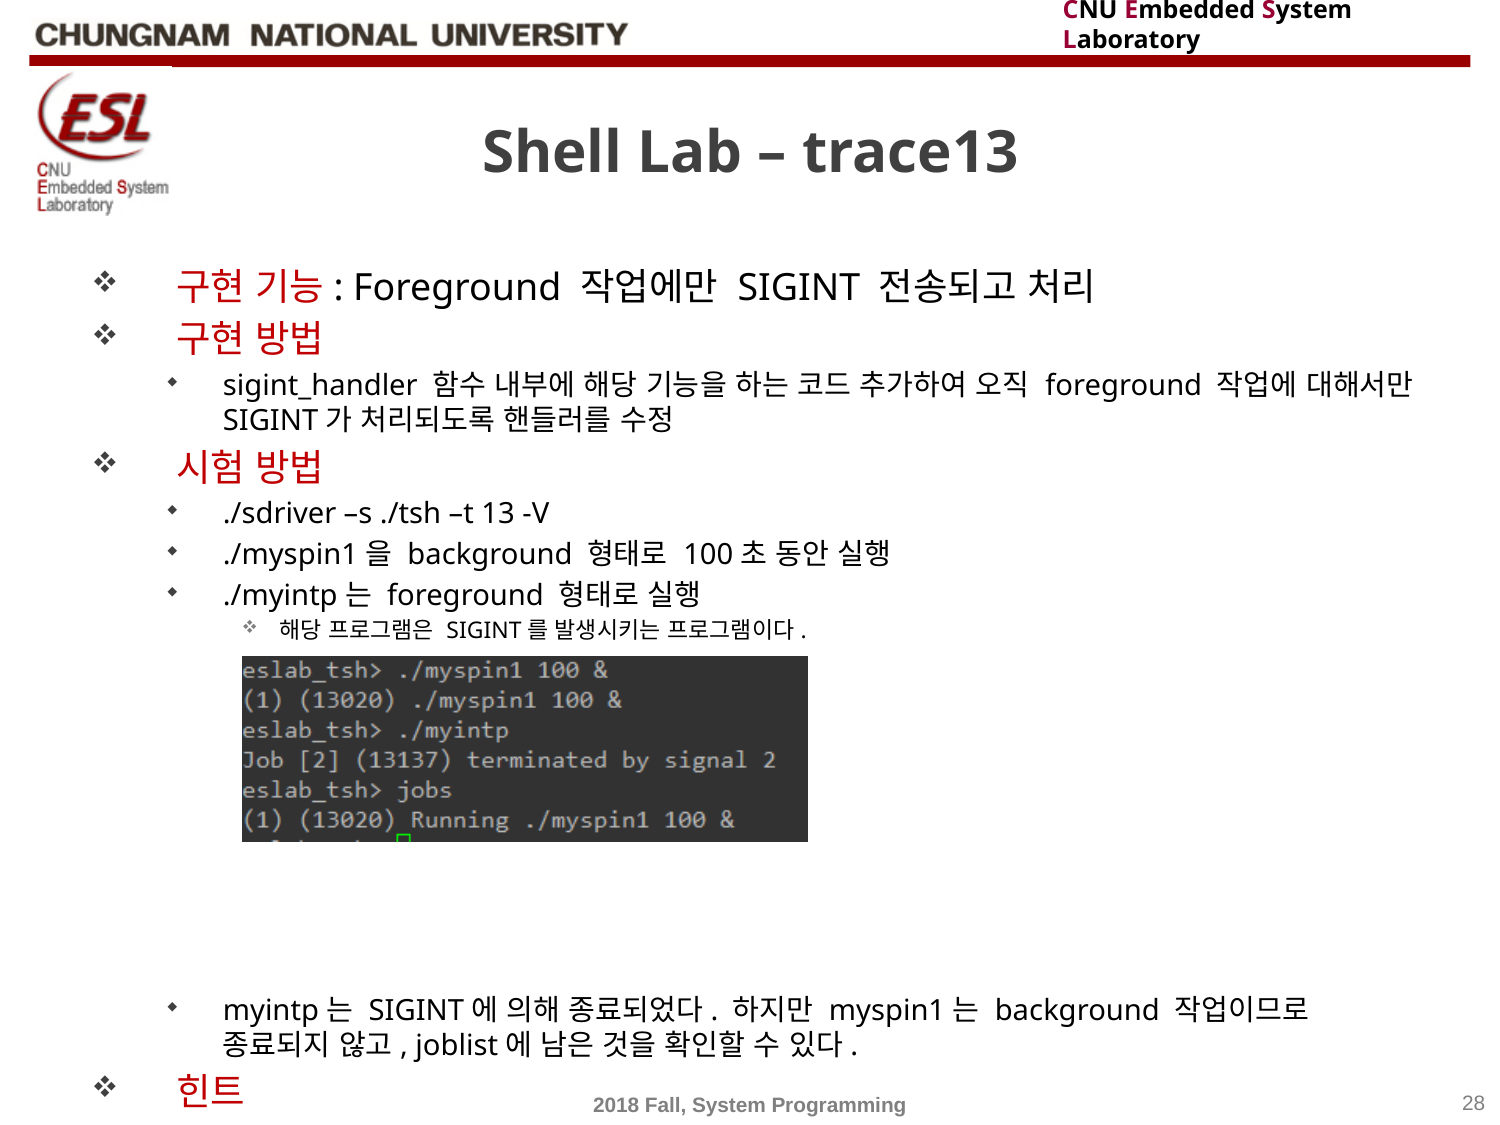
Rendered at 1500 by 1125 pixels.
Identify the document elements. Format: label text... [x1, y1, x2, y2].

picture [22, 66, 172, 216]
picture [241, 656, 808, 842]
footer 2018 Fall, System Programming [0, 1082, 1149, 1125]
title Shell Lab – trace13 [31, 90, 1471, 209]
picture [31, 18, 634, 52]
list 구현 기능: Foreground 작업에만 SIGINT 전송되고 처리 구현 방법 sigint_handler 함수 내부에 해당 기능을 하는 코드 추가하여 오직 foreground 작업에 대해서만 SIGINT가 처리되도록 핸들러를 수정 시험 방법 ./sdriver –s ./tsh –t 13 -V ./myspin1을 background 형태로 100초 동안 실행 ./myintp는 foreground 형태로 실행 해당 프로그램은 SIGINT를 발생시키는 프로그램이다. myintp는 SIGINT에 의해 종료되었다. 하지만 myspin1는 background 작업이므로 종료되지 않고, joblist에 남은 것을 확인할 수 있다. 힌트 pid_t fgpid(struct job_t *jobs) 함수를 사용 [76, 255, 1436, 1047]
slide_number 28 [1149, 1082, 1500, 1125]
